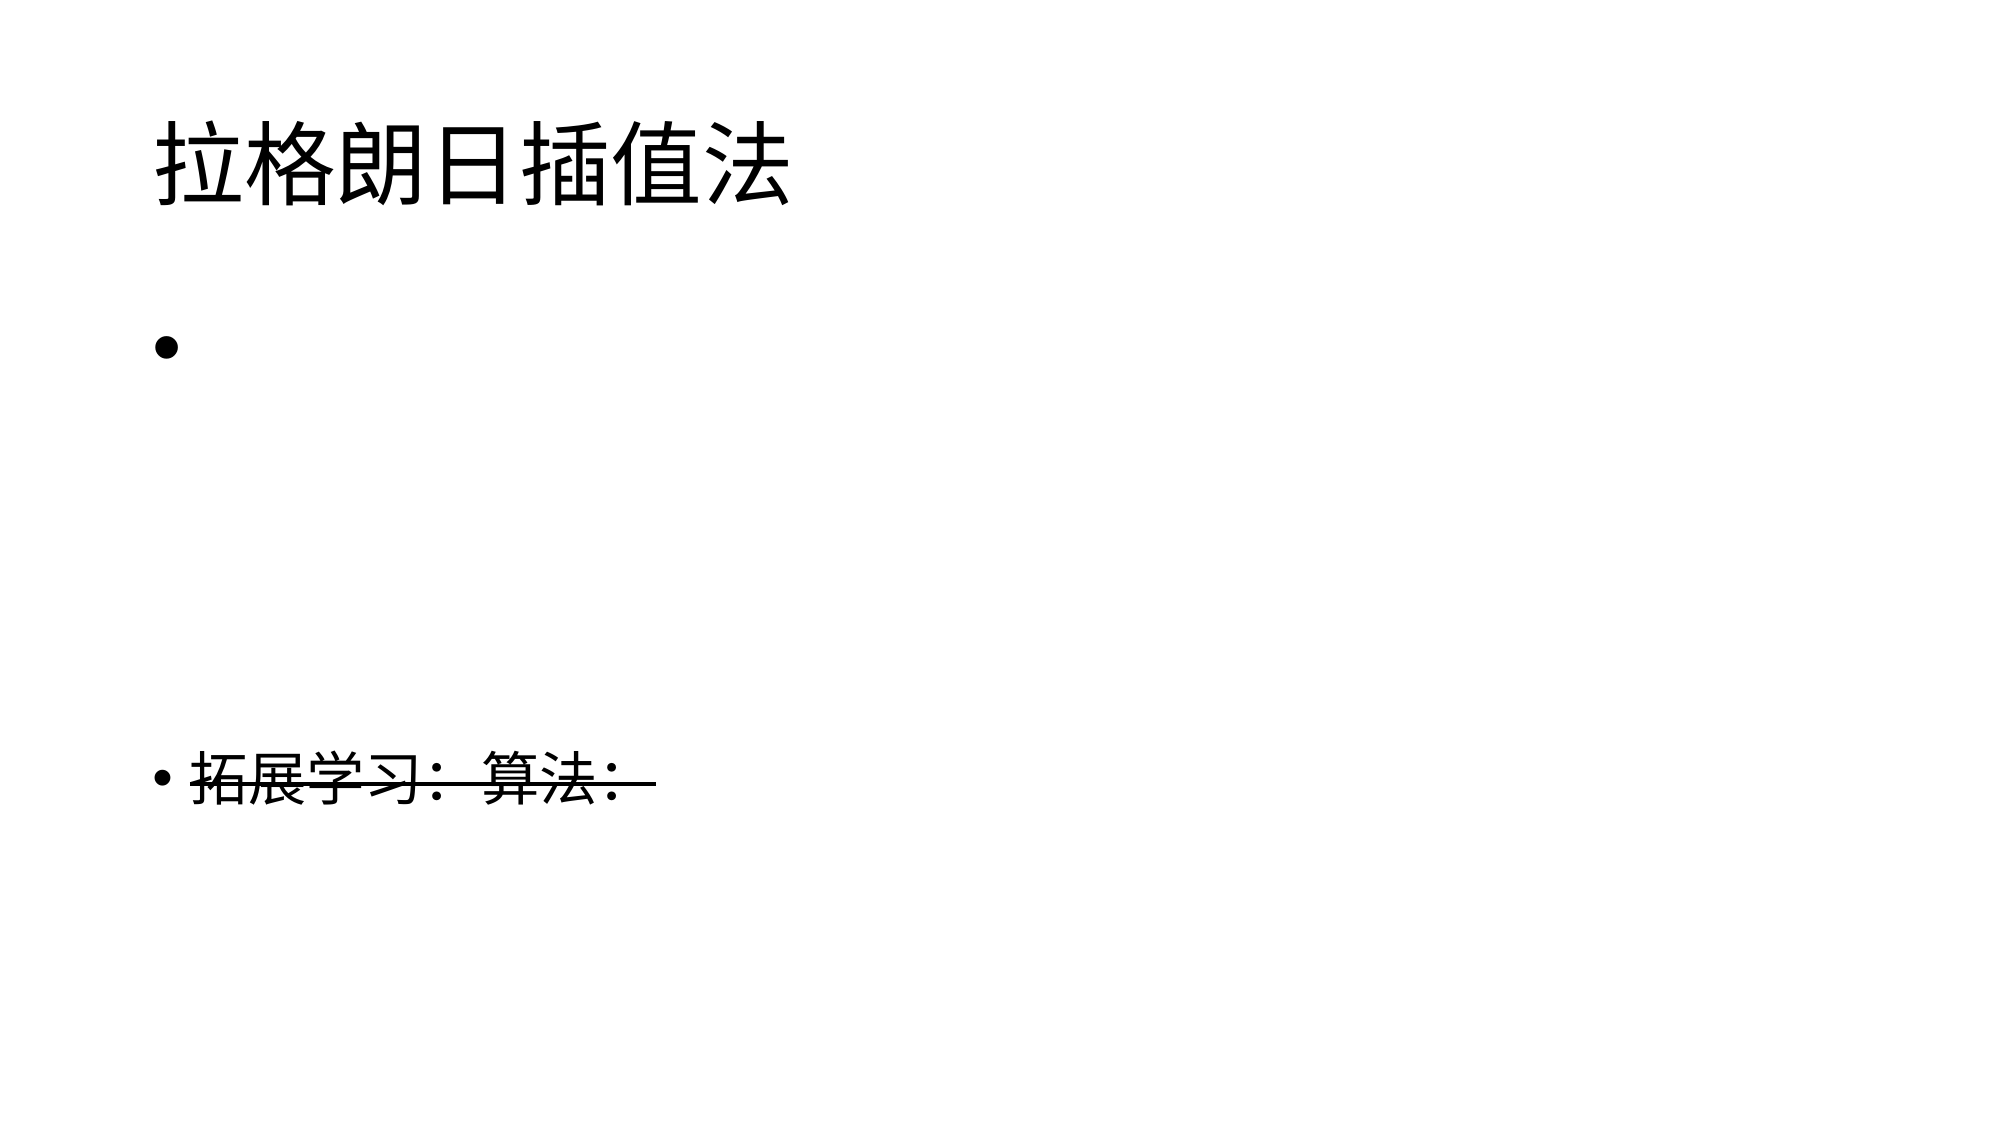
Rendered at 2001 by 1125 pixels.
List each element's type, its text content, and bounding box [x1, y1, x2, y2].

title 拉格朗日插值法 [137, 59, 1863, 278]
